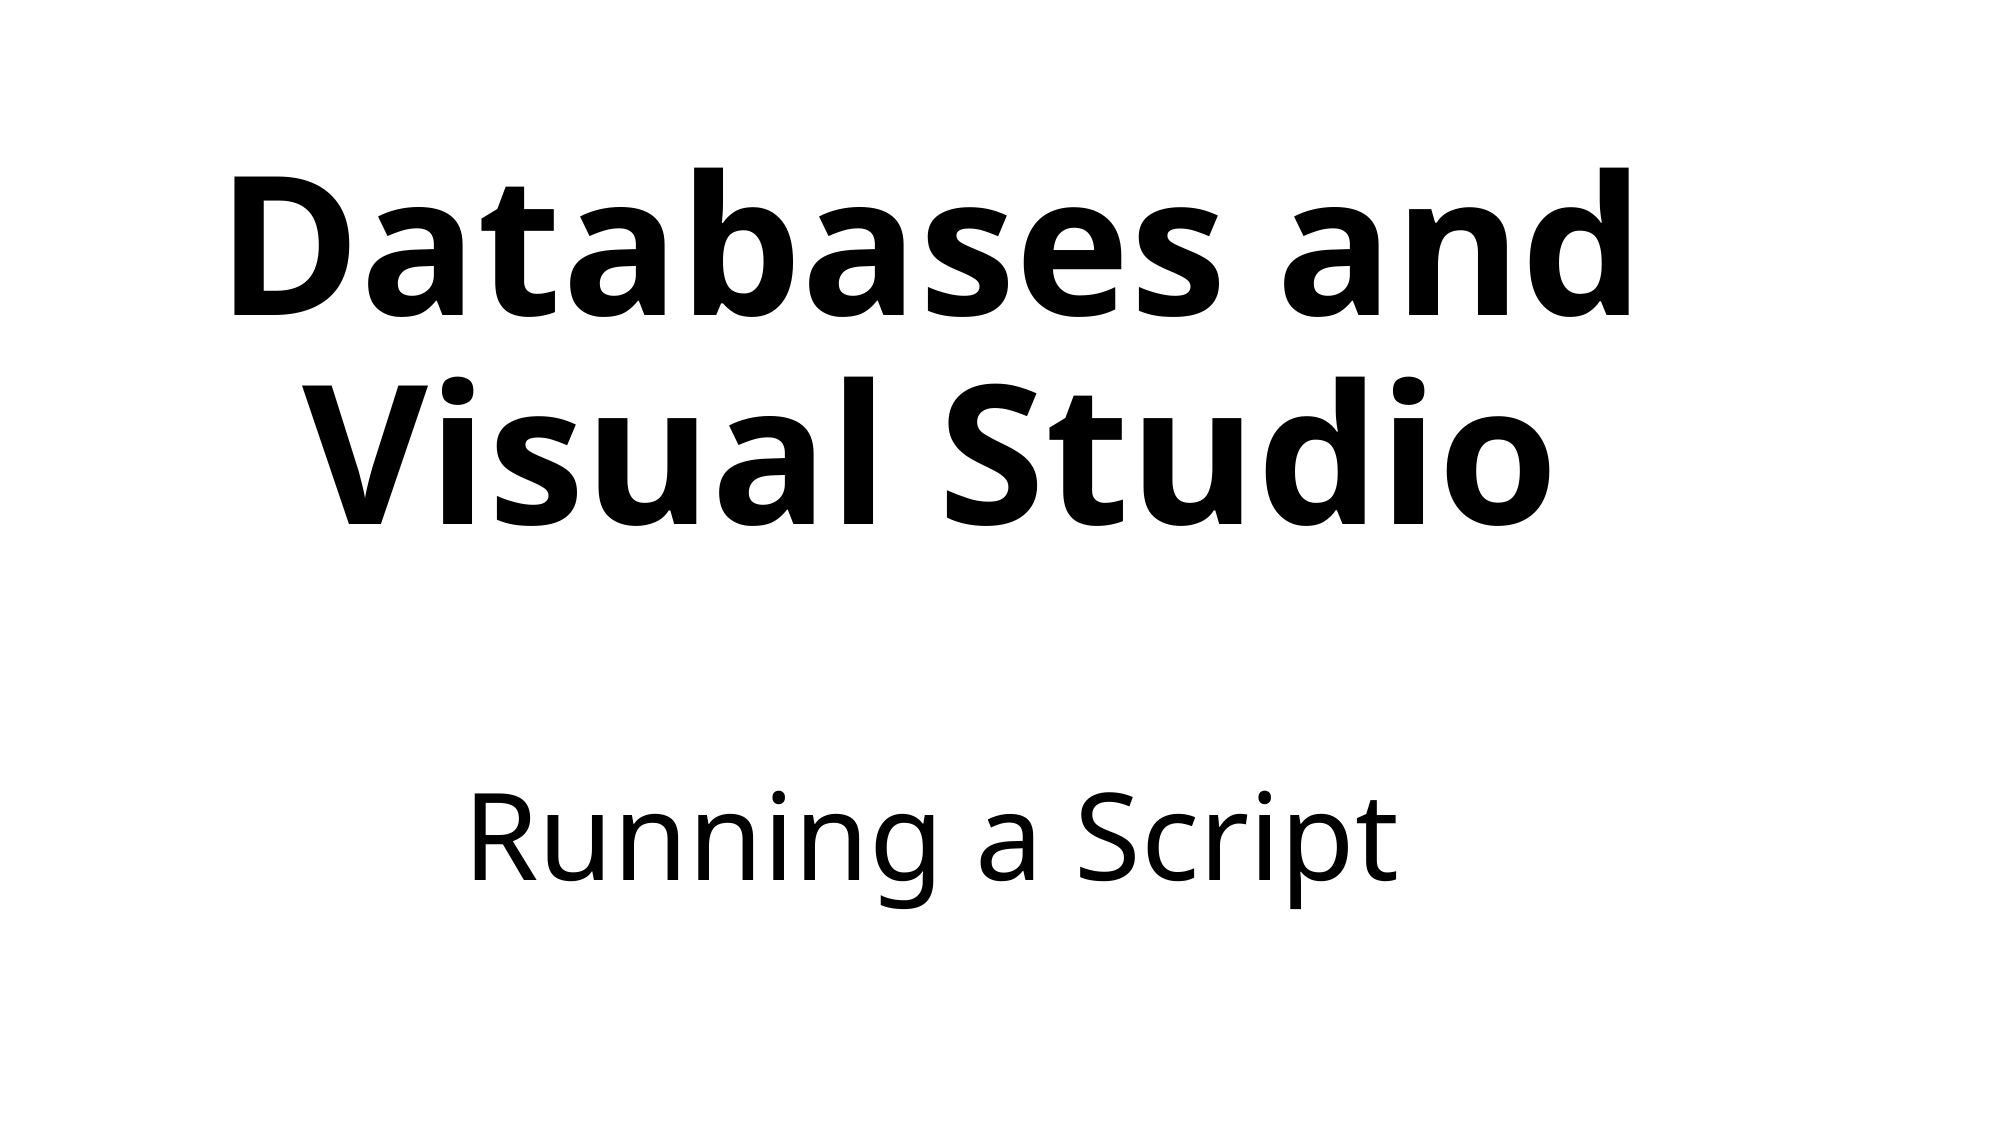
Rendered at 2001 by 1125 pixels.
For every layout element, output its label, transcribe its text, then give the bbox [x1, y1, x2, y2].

title Databases and Visual Studio Running a Script [181, 128, 1682, 915]
